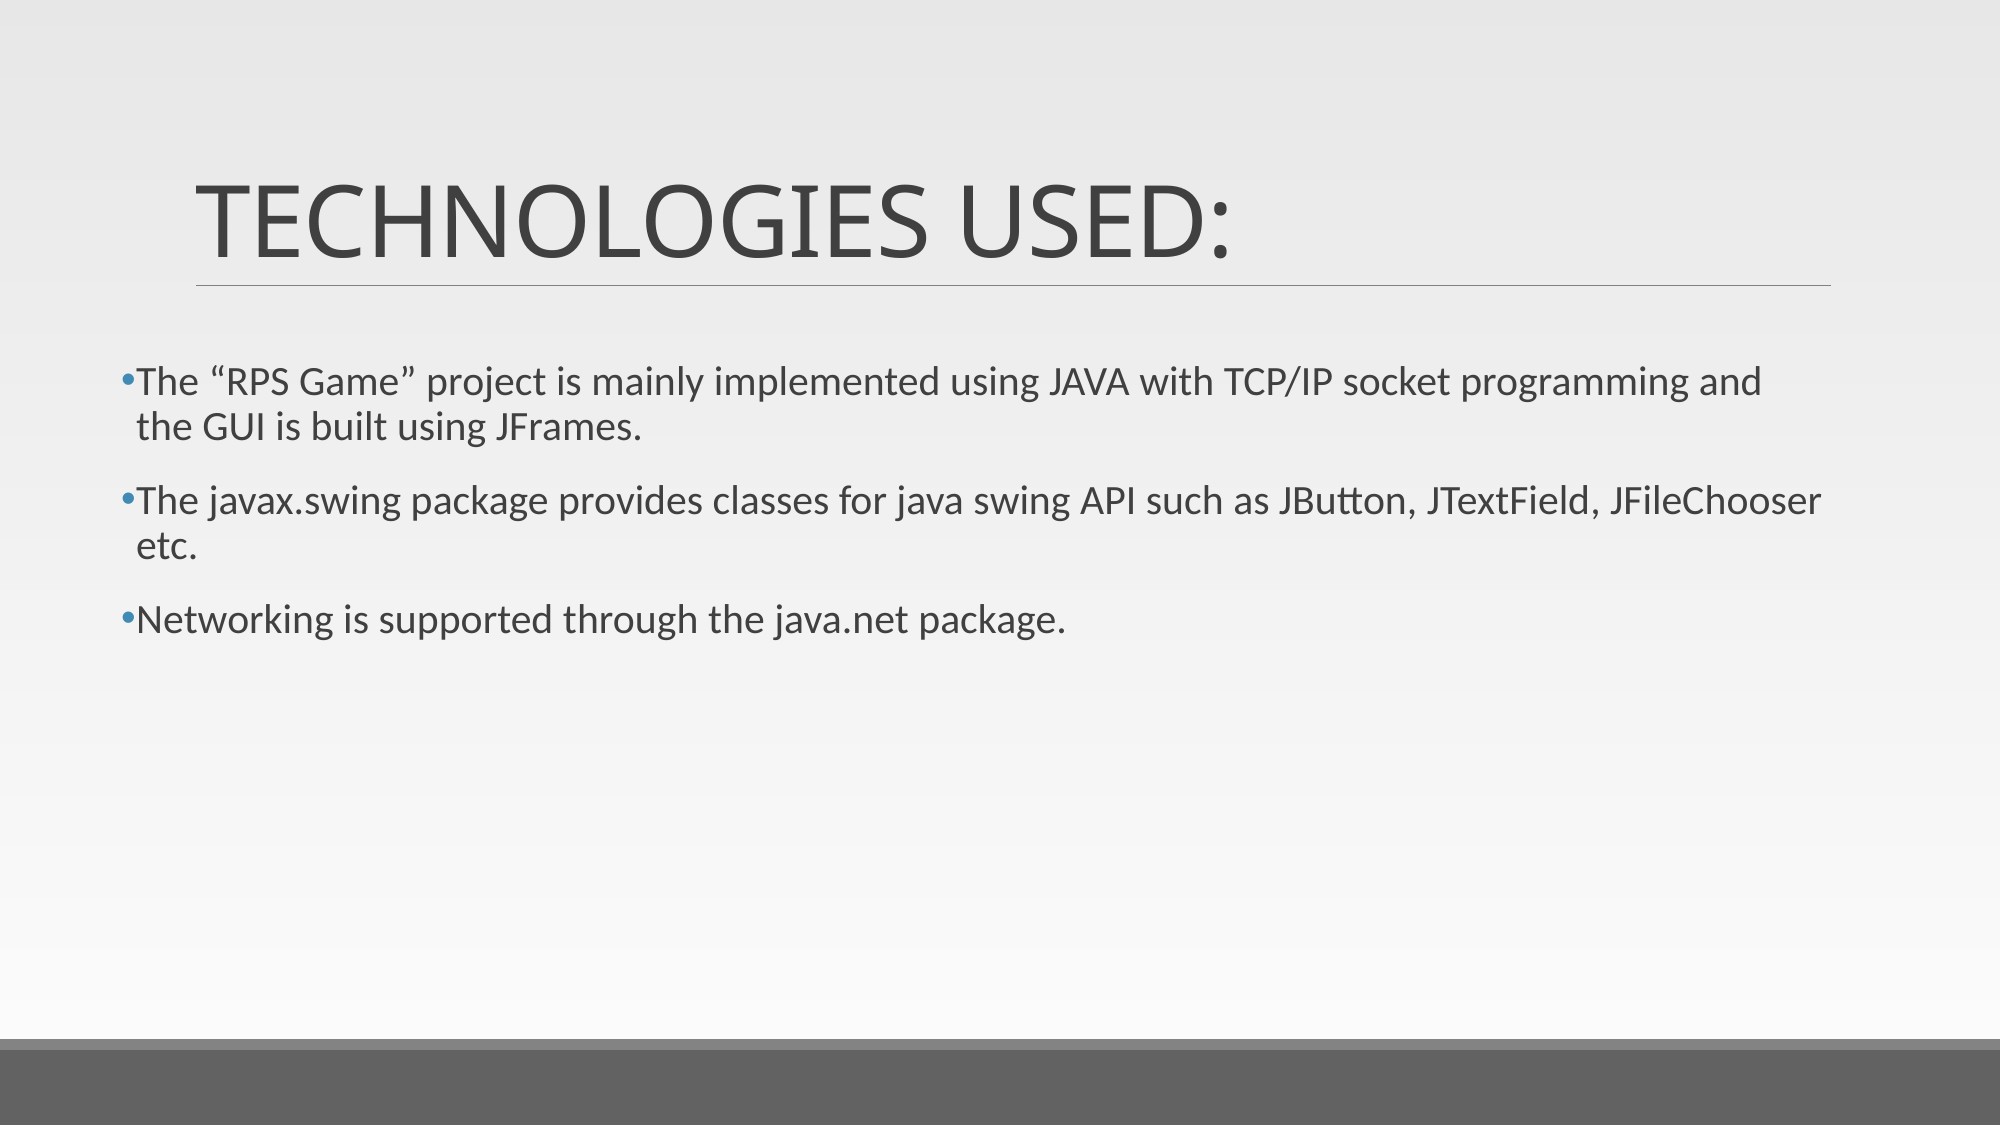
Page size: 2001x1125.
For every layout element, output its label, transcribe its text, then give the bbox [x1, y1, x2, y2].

title TECHNOLOGIES USED: [180, 47, 1830, 285]
list The “RPS Game” project is mainly implemented using JAVA with TCP/IP socket programming and the GUI is built using JFrames. The javax.swing package provides classes for java swing API such as JButton, JTextField, JFileChooser etc. Networking is supported through the java.net package. [121, 351, 1830, 963]
